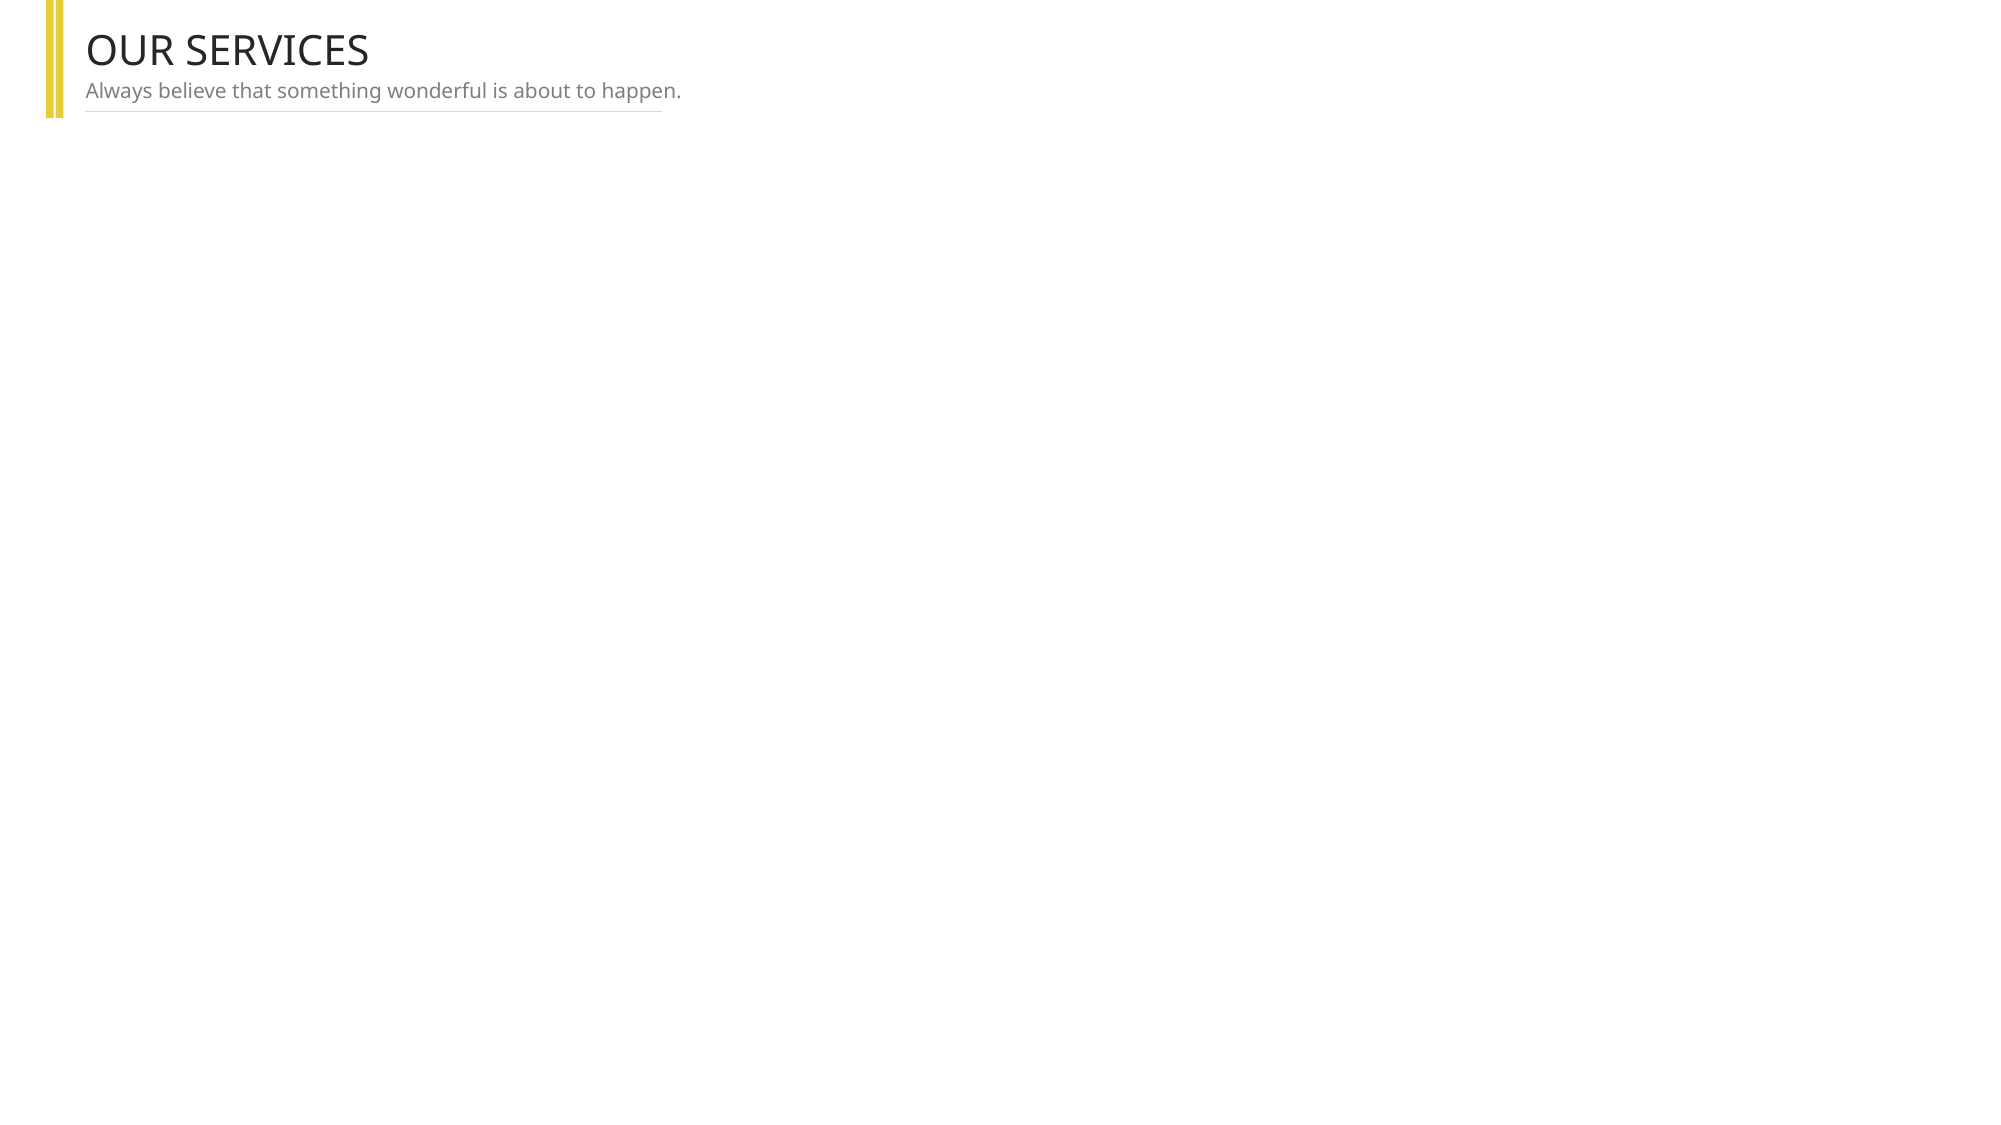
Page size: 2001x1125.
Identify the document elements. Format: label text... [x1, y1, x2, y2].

text_box Always believe that something wonderful is about to happen. [78, 70, 713, 111]
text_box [45, 0, 64, 119]
text_box OUR SERVICES [78, 15, 713, 70]
